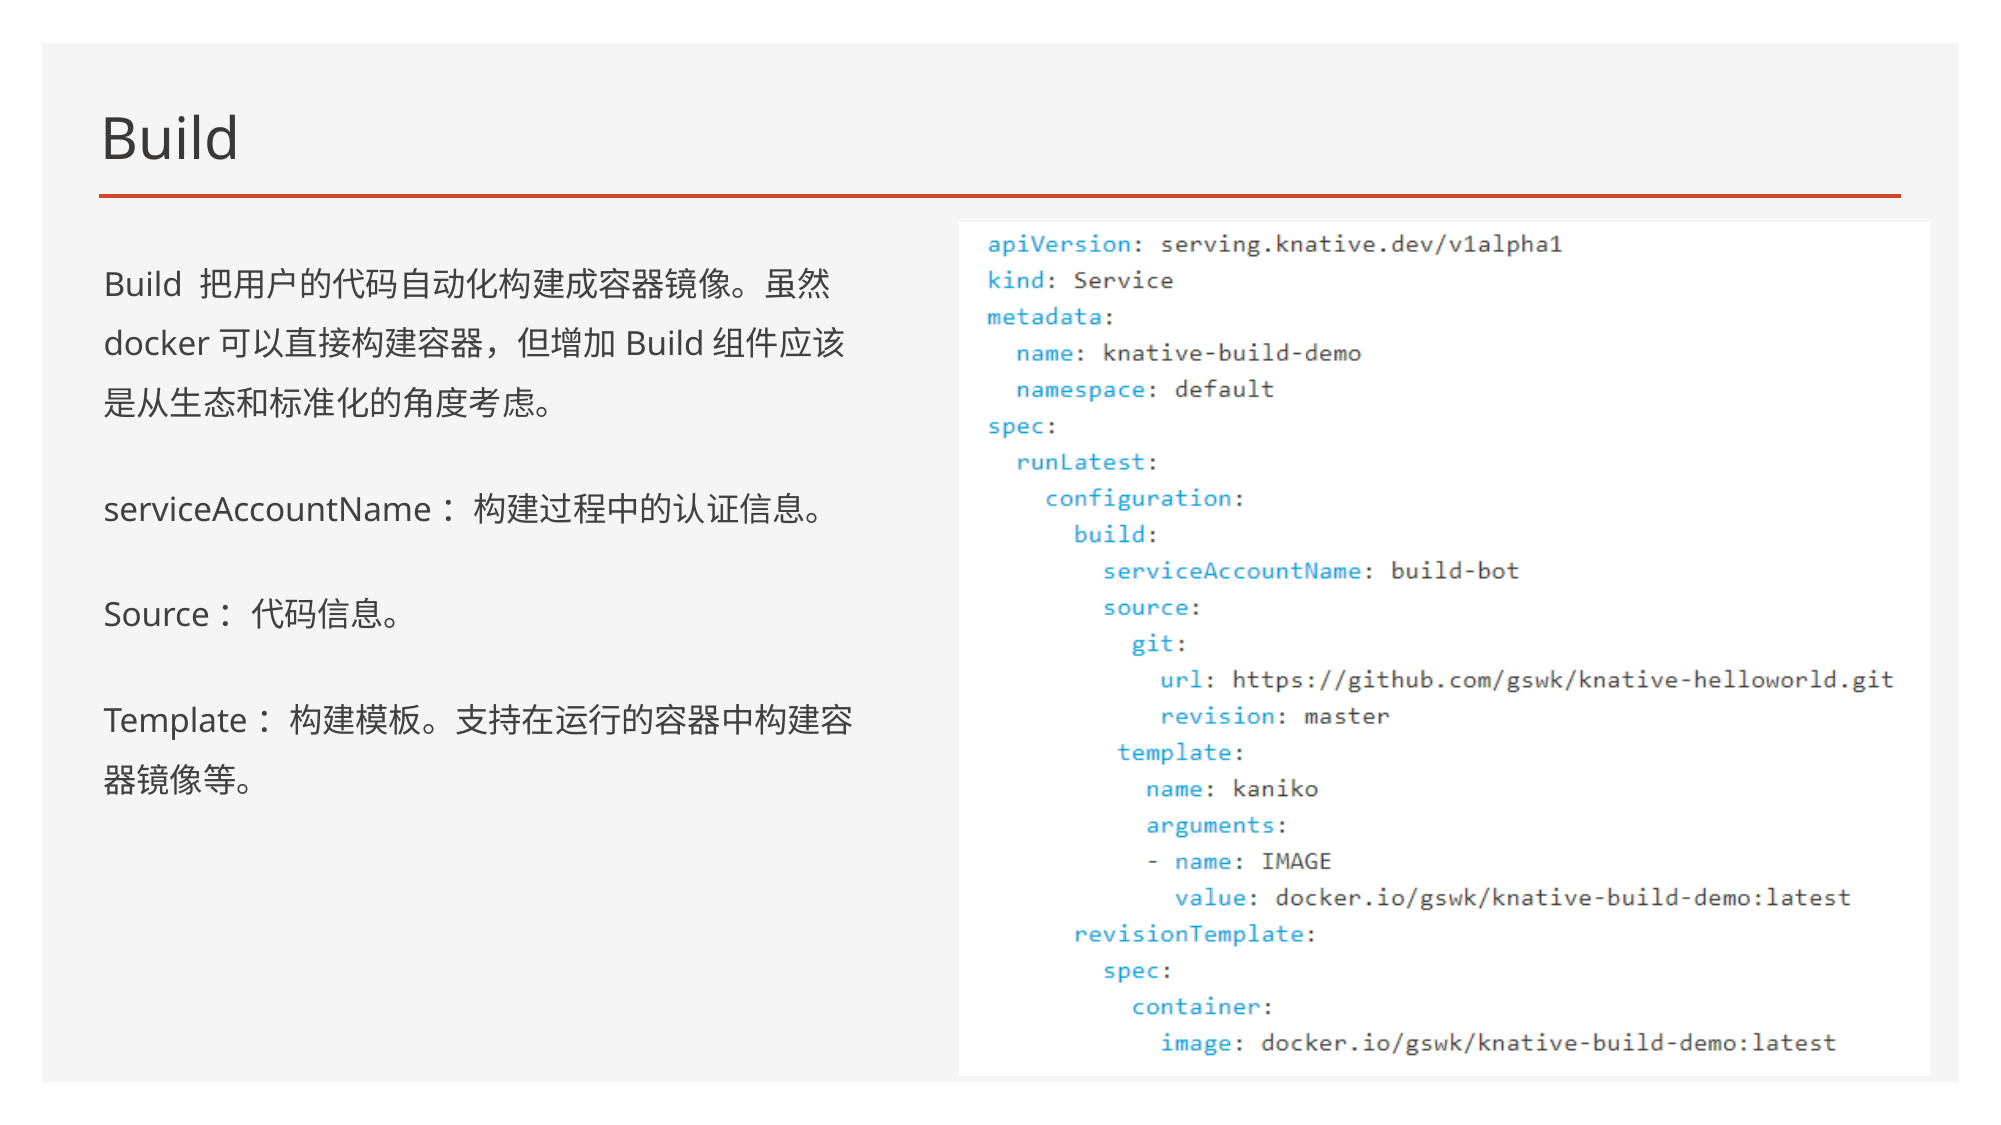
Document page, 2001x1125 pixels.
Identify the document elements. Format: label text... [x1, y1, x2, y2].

list Build 把用户的代码自动化构建成容器镜像。虽然docker可以直接构建容器，但增加Build组件应该是从生态和标准化的角度考虑。 serviceAccountName：构建过程中的认证信息。 Source：代码信息。 Template：构建模板。支持在运行的容器中构建容器镜像等。 [88, 235, 881, 888]
title Build [85, 73, 1214, 179]
picture [959, 222, 1930, 1076]
